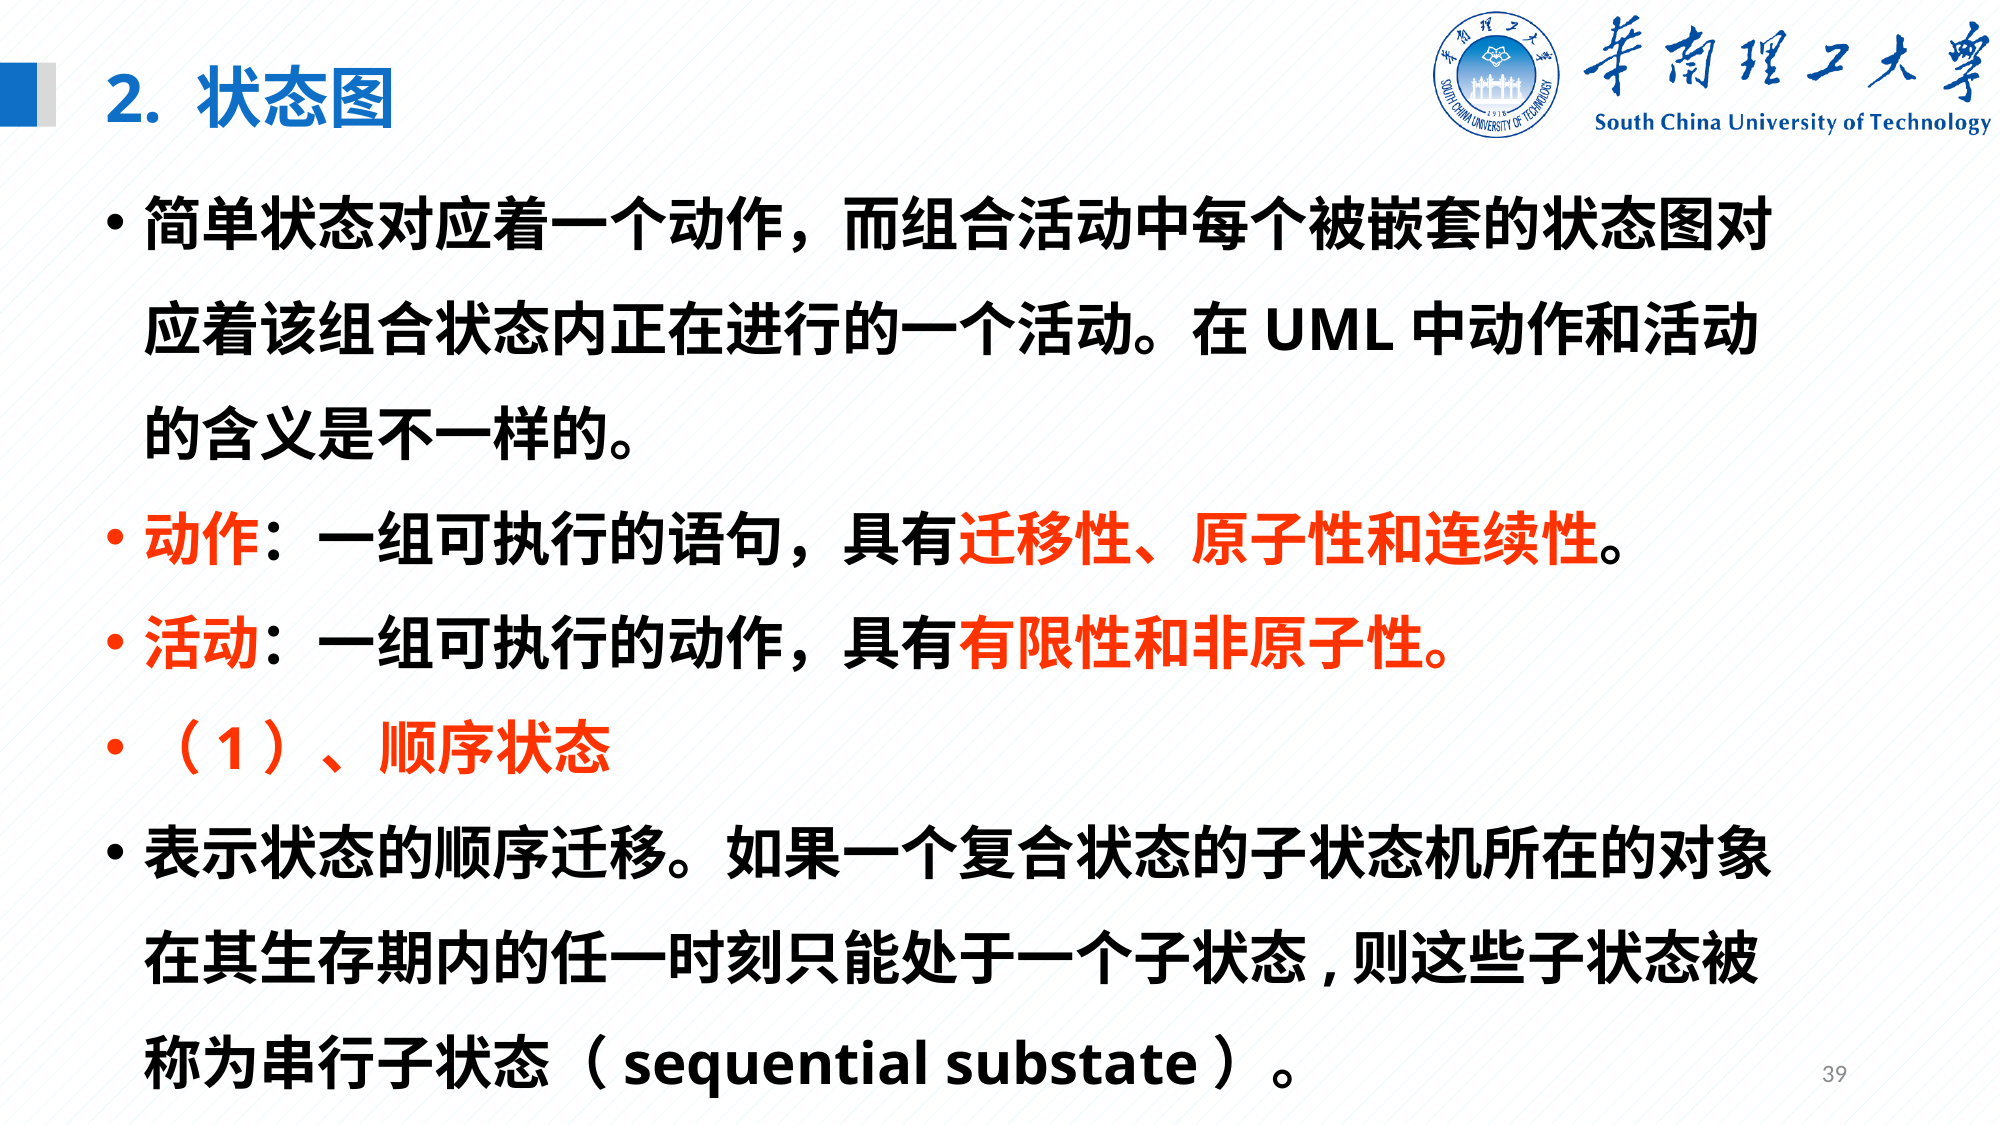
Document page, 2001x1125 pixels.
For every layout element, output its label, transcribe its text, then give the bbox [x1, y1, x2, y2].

list 简单状态对应着一个动作，而组合活动中每个被嵌套的状态图对应着该组合状态内正在进行的一个活动。在UML中动作和活动的含义是不一样的。 动作：一组可执行的语句，具有迁移性、原子性和连续性。 活动：一组可执行的动作，具有有限性和非原子性。 （1）、顺序状态 表示状态的顺序迁移。如果一个复合状态的子状态机所在的对象在其生存期内的任一时刻只能处于一个子状态,则这些子状态被称为串行子状态（sequential substate）。 [90, 144, 1816, 859]
slide_number 39 [1412, 1042, 1863, 1103]
text_box 2. 状态图 [90, 48, 1265, 143]
picture [1433, 11, 1991, 138]
